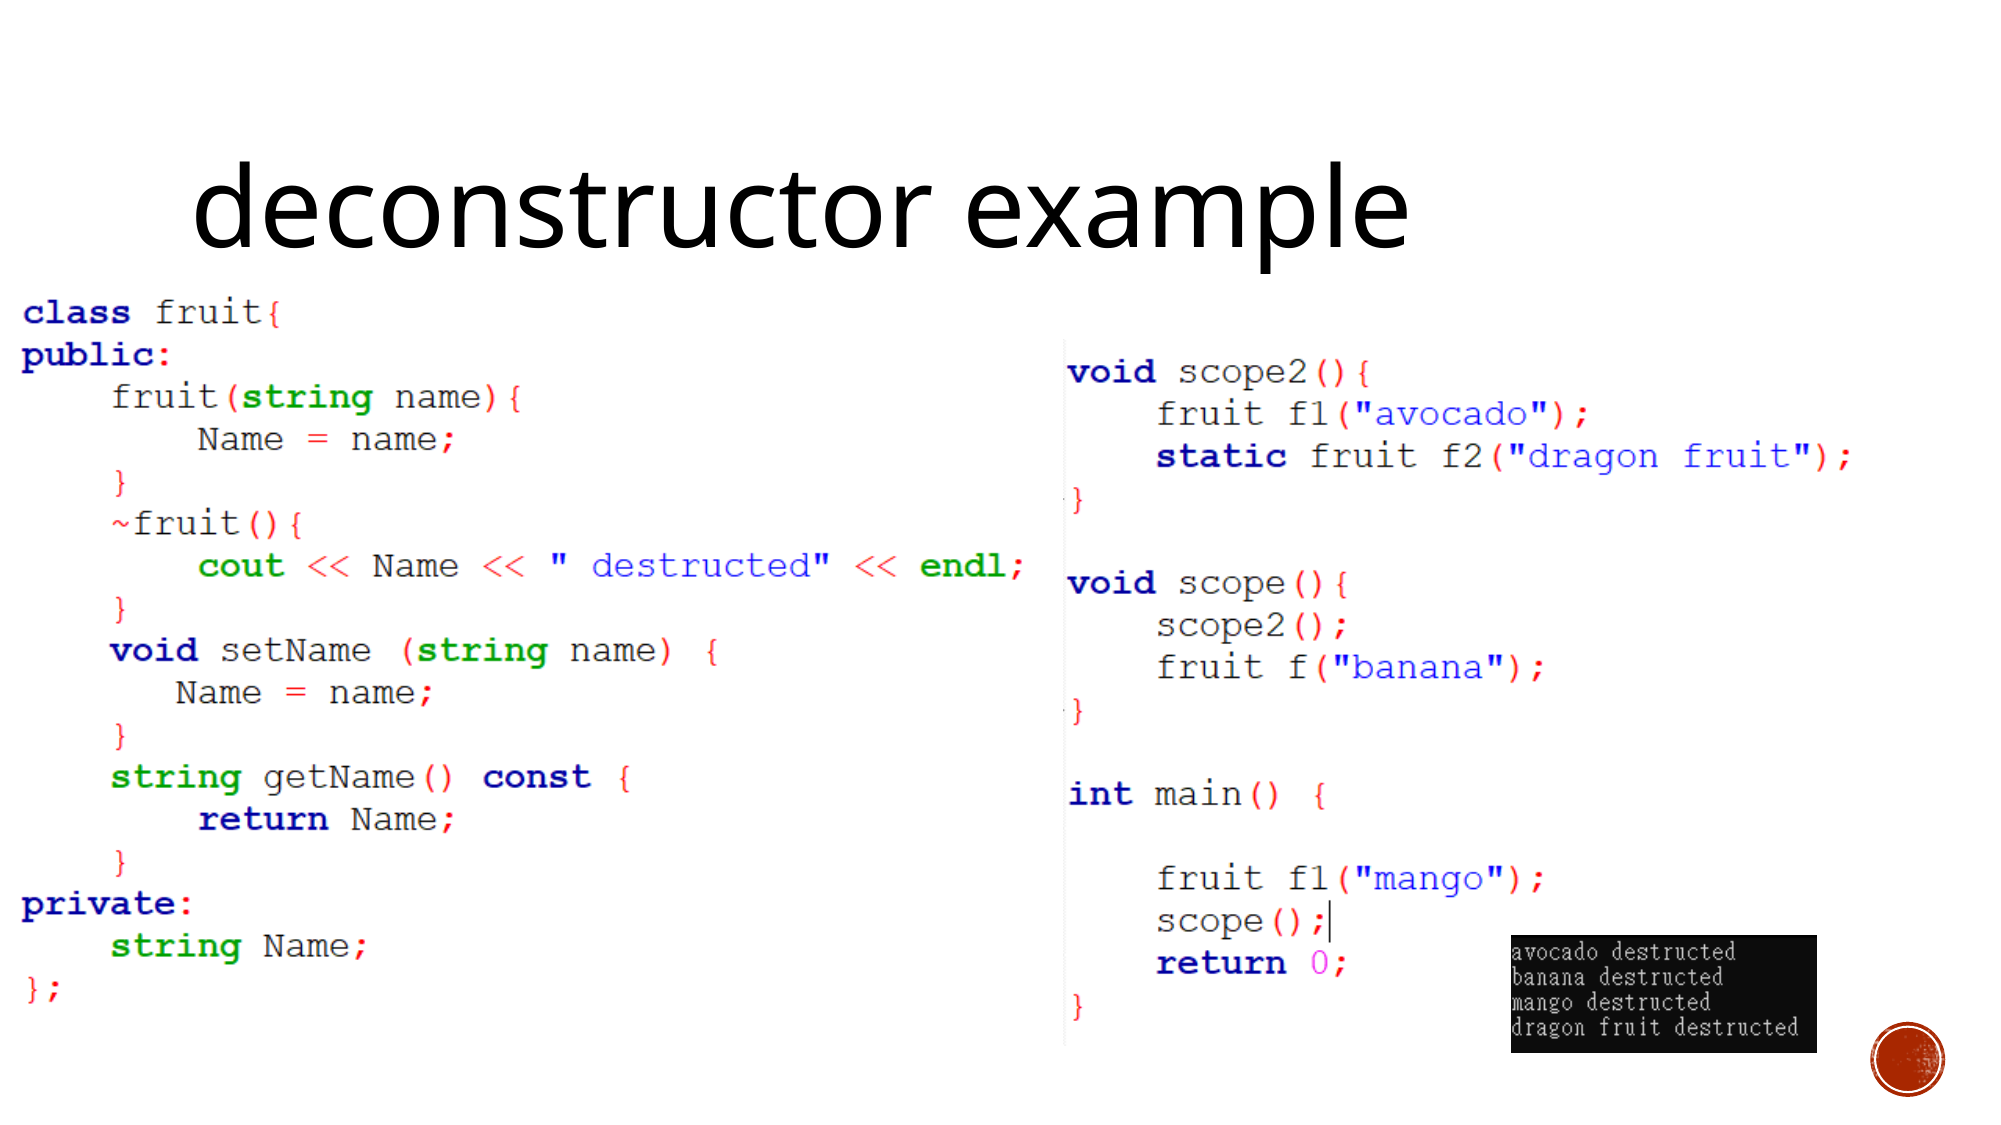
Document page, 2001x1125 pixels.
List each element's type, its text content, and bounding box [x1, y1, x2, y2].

picture [21, 275, 1871, 1053]
picture [1870, 1021, 1946, 1097]
title deconstructor example [175, 79, 1826, 338]
